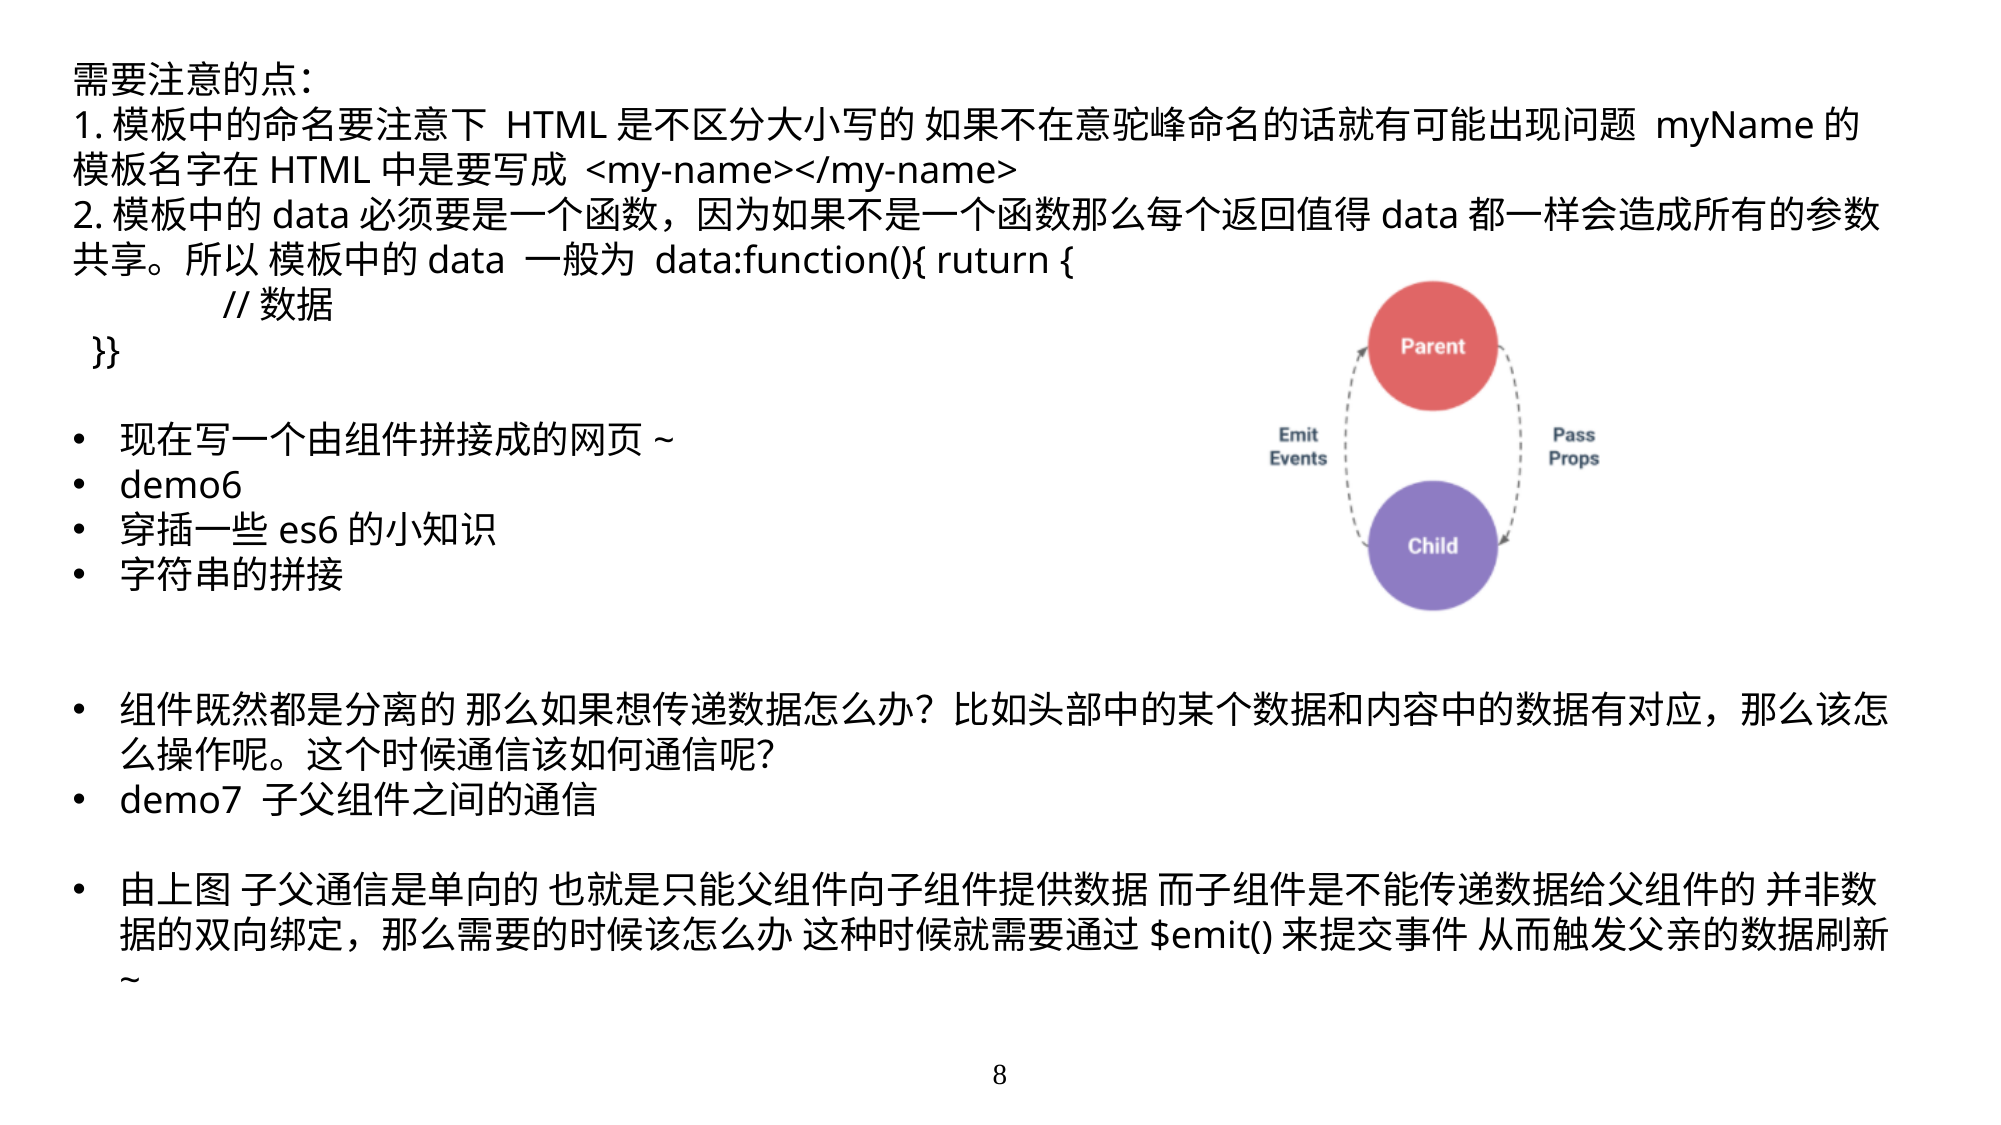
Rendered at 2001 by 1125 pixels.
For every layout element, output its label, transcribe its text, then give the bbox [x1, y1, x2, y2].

text_box 需要注意的点： 1.模板中的命名要注意下 HTML是不区分大小写的 如果不在意驼峰命名的话就有可能出现问题 myName的模板名字在HTML中是要写成 <my-name></my-name> 2.模板中的data必须要是一个函数，因为如果不是一个函数那么每个返回值得data都一样会造成所有的参数共享。所以 模板中的data 一般为 data:function(){ ruturn { //数据 }} 现在写一个由组件拼接成的网页~ demo6 穿插一些es6的小知识 字符串的拼接 组件既然都是分离的 那么如果想传递数据怎么办？比如头部中的某个数据和内容中的数据有对应，那么该怎么操作呢。这个时候通信该如何通信呢？ demo7 子父组件之间的通信 由上图 子父通信是单向的 也就是只能父组件向子组件提供数据 而子组件是不能传递数据给父组件的 并非数据的双向绑定，那么需要的时候该怎么办 这种时候就需要通过$emit()来提交事件 从而触发父亲的数据刷新~ [57, 48, 1906, 1099]
footer 8 [662, 1042, 1338, 1103]
picture [1161, 274, 1656, 674]
